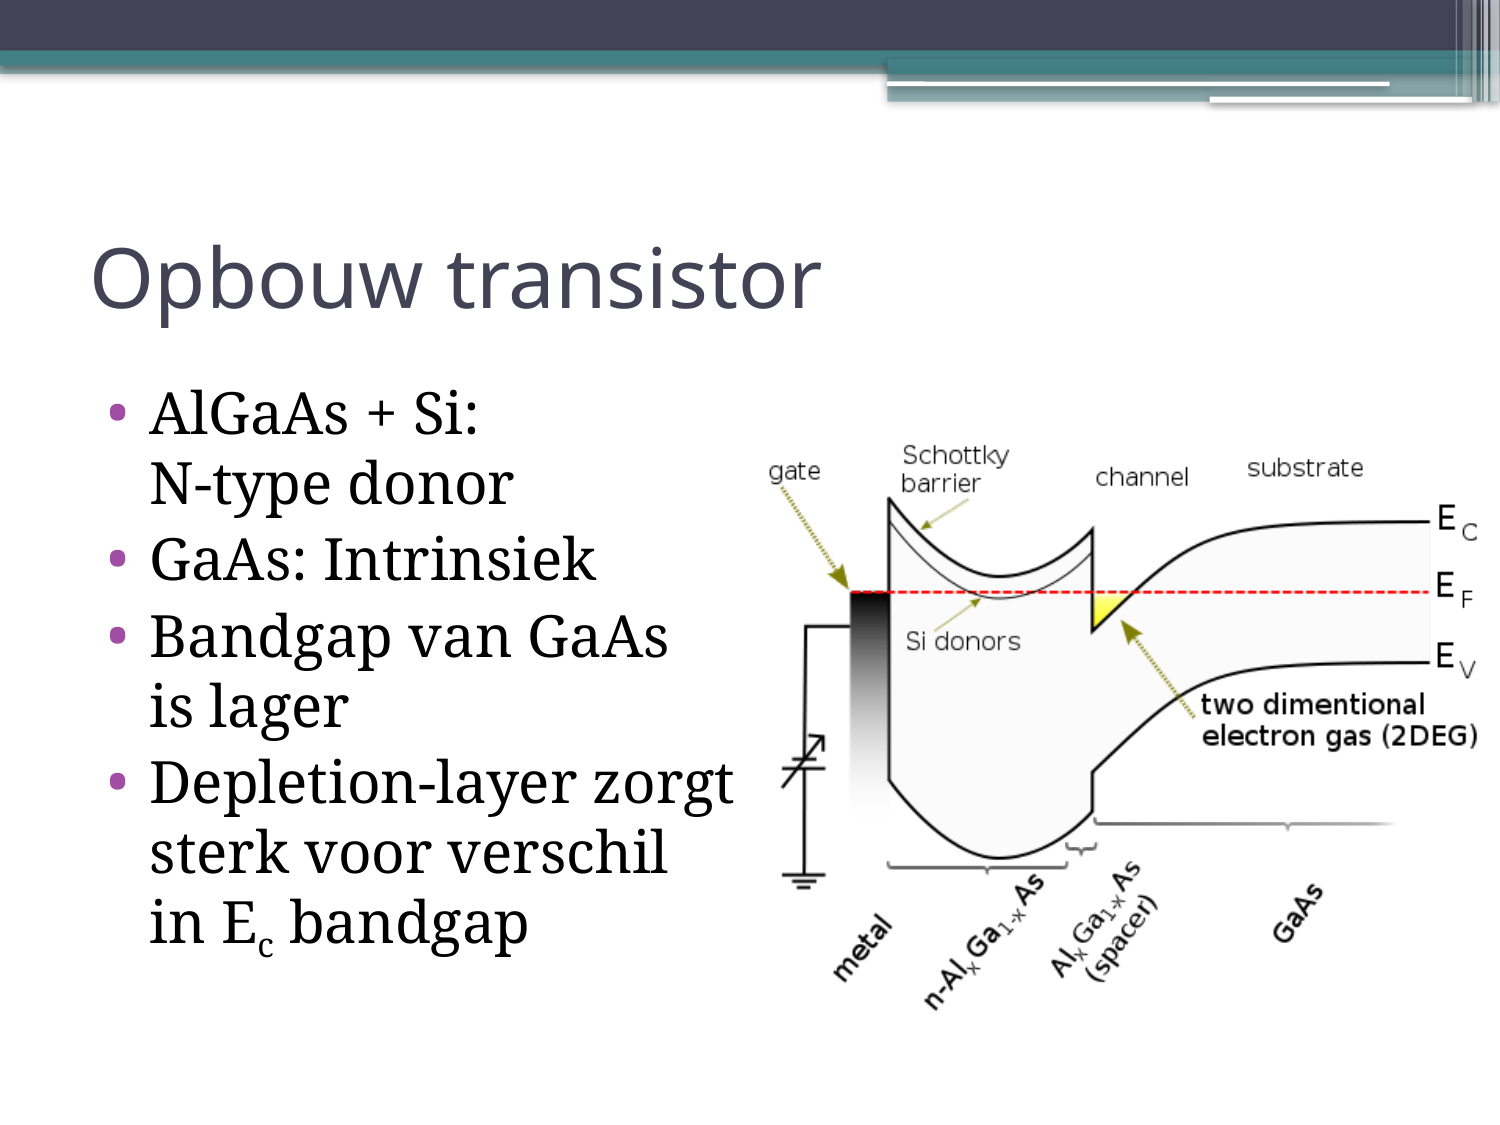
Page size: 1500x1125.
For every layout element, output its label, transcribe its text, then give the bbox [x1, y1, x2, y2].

title Opbouw transistor [75, 187, 1425, 363]
picture [748, 436, 1499, 1015]
list AlGaAs + Si: N-type donor GaAs: Intrinsiek Bandgap van GaAs is lager Depletion-layer zorgt sterk voor verschil in Ec bandgap [75, 368, 1425, 1079]
